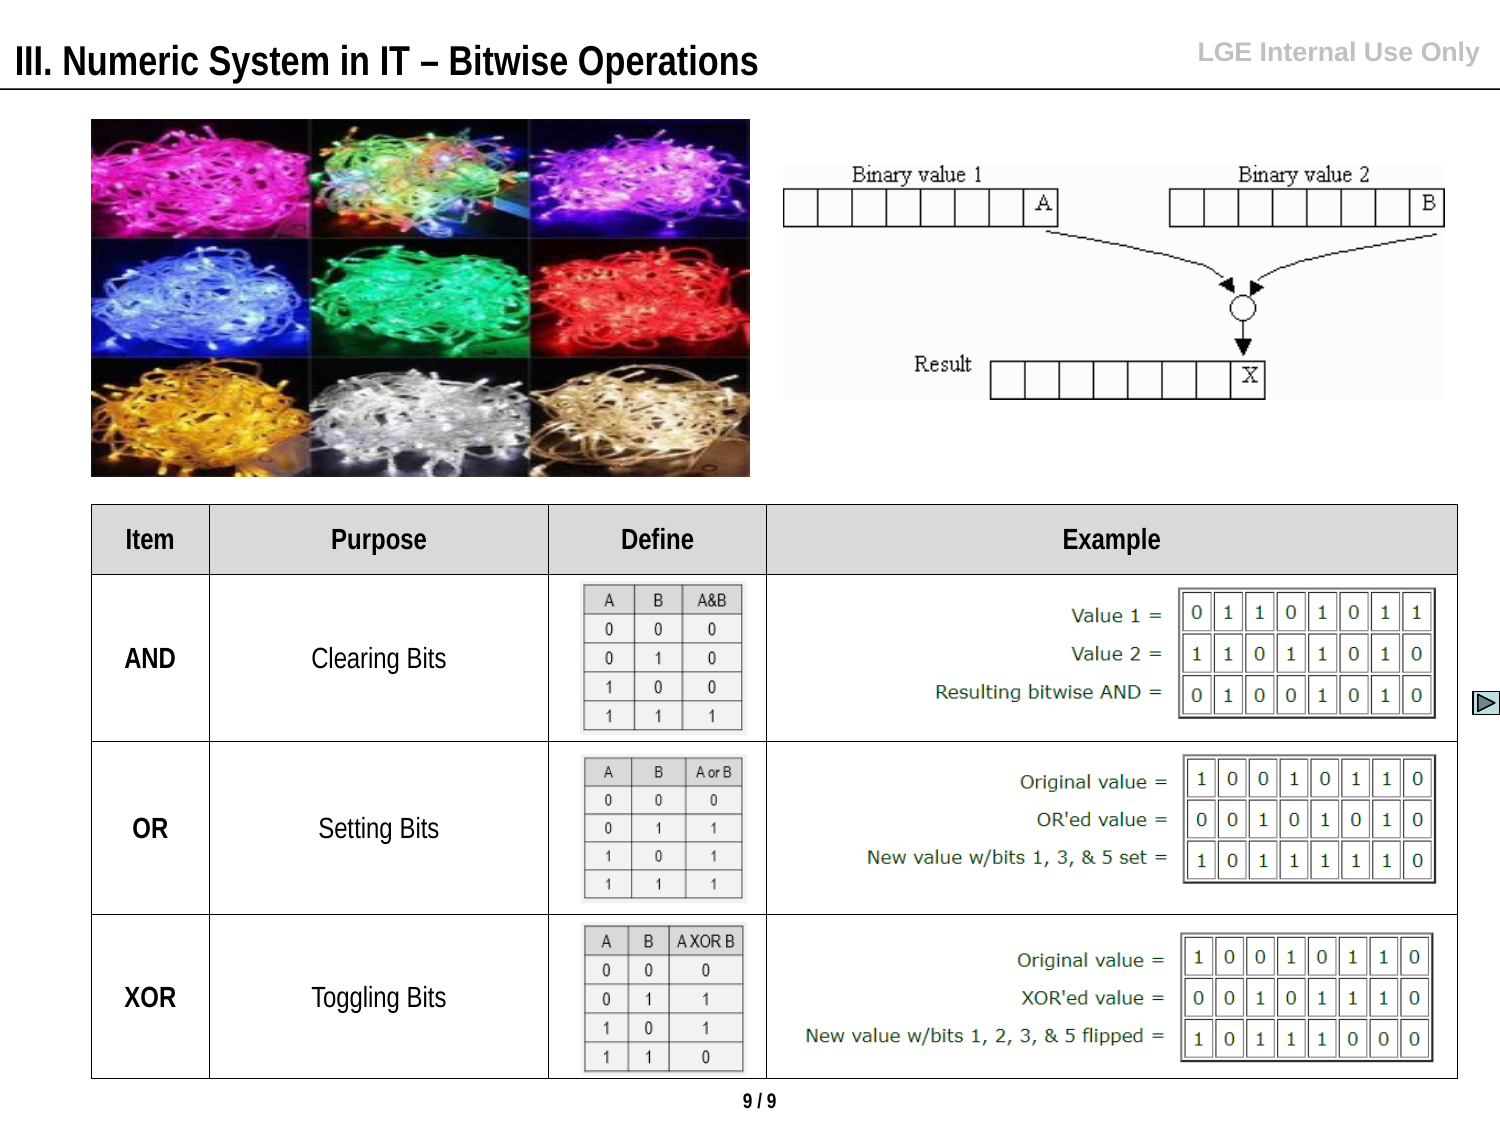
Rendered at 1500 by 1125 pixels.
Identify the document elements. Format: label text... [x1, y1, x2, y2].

picture [863, 752, 1445, 886]
table_cell Clearing Bits [210, 575, 548, 741]
text_box [1472, 691, 1500, 715]
picture [782, 165, 1445, 400]
table_cell [767, 742, 1457, 914]
picture [91, 119, 750, 477]
table_cell [549, 575, 766, 741]
picture [580, 754, 748, 903]
table_header Define [549, 505, 766, 574]
text_box III. Numeric System in IT – Bitwise Operations [0, 25, 1256, 141]
picture [580, 922, 748, 1076]
text_box 9 / 9 [742, 1087, 777, 1113]
table_cell Setting Bits [210, 742, 548, 914]
table_cell [767, 575, 1457, 741]
picture [797, 928, 1439, 1070]
table_cell OR [92, 742, 209, 914]
table_cell [549, 742, 766, 914]
table_header Purpose [210, 505, 548, 574]
table_cell Toggling Bits [210, 915, 548, 1078]
table_header Item [92, 505, 209, 574]
picture [929, 582, 1445, 730]
table_cell [549, 915, 766, 1078]
picture [579, 581, 748, 736]
table_cell [767, 915, 1457, 1078]
table_cell AND [92, 575, 209, 741]
table_header Example [767, 505, 1457, 574]
table_cell XOR [92, 915, 209, 1078]
